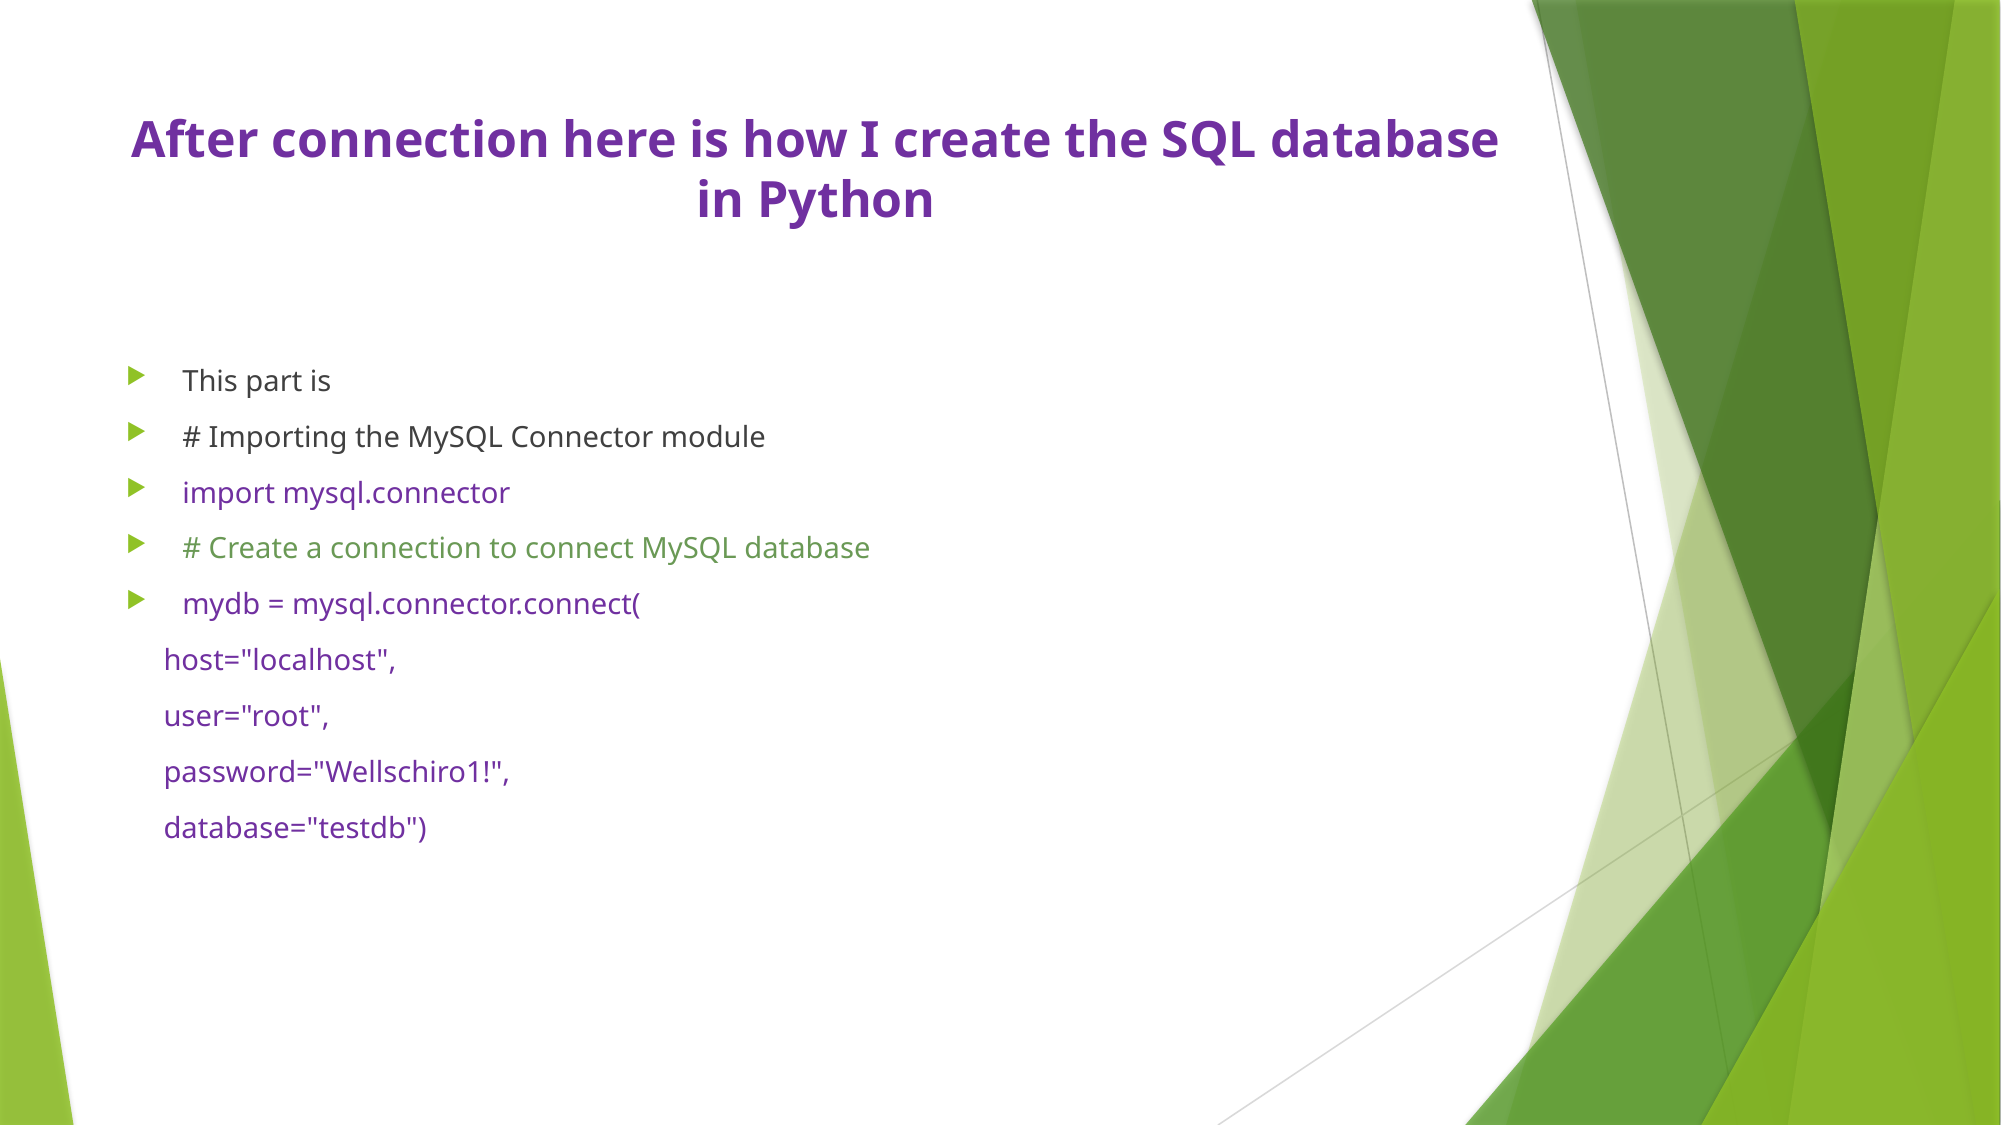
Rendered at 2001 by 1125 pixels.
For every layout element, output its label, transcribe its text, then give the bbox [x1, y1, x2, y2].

list This part is # Importing the MySQL Connector module import mysql.connector # Create a connection to connect MySQL database mydb = mysql.connector.connect( host="localhost", user="root", password="Wellschiro1!", database="testdb") [111, 354, 1522, 992]
title After connection here is how I create the SQL database in Python [111, 99, 1522, 317]
